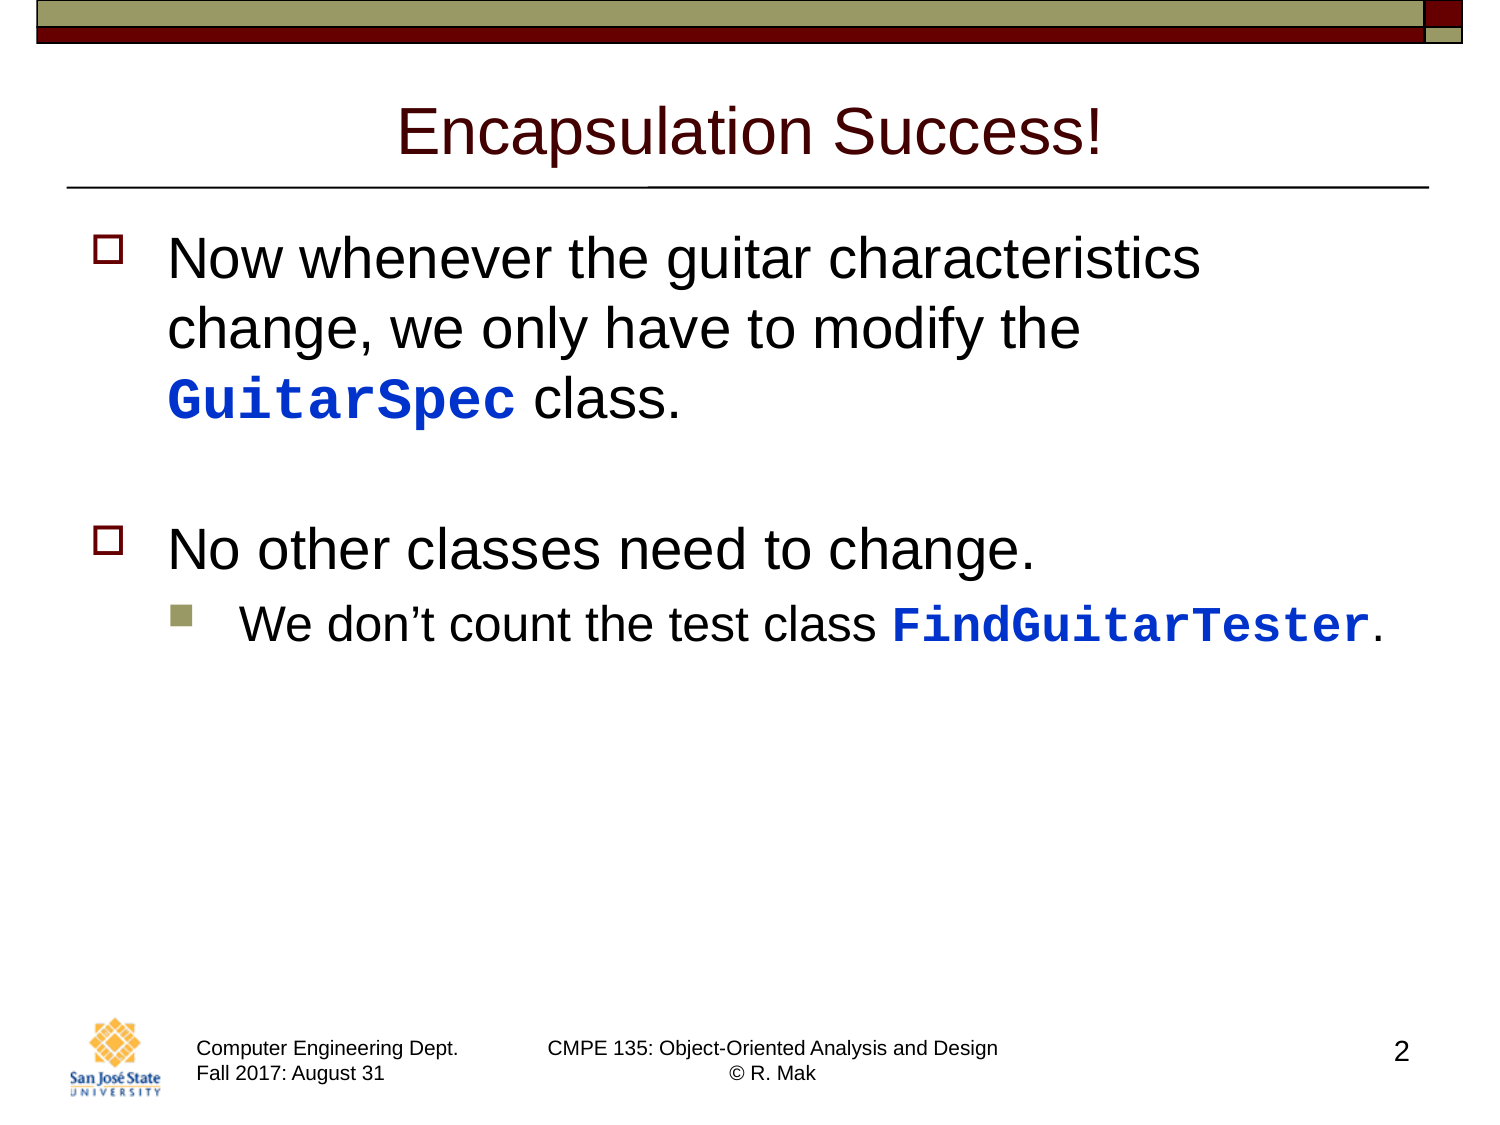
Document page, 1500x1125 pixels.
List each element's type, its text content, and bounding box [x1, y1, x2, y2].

list Now whenever the guitar characteristics change, we only have to modify the GuitarSpec class. No other classes need to change. We don’t count the test class FindGuitarTester. [75, 212, 1425, 1006]
picture [60, 1012, 166, 1112]
slide_number 2 [1335, 1025, 1425, 1100]
title Encapsulation Success! [75, 67, 1425, 175]
